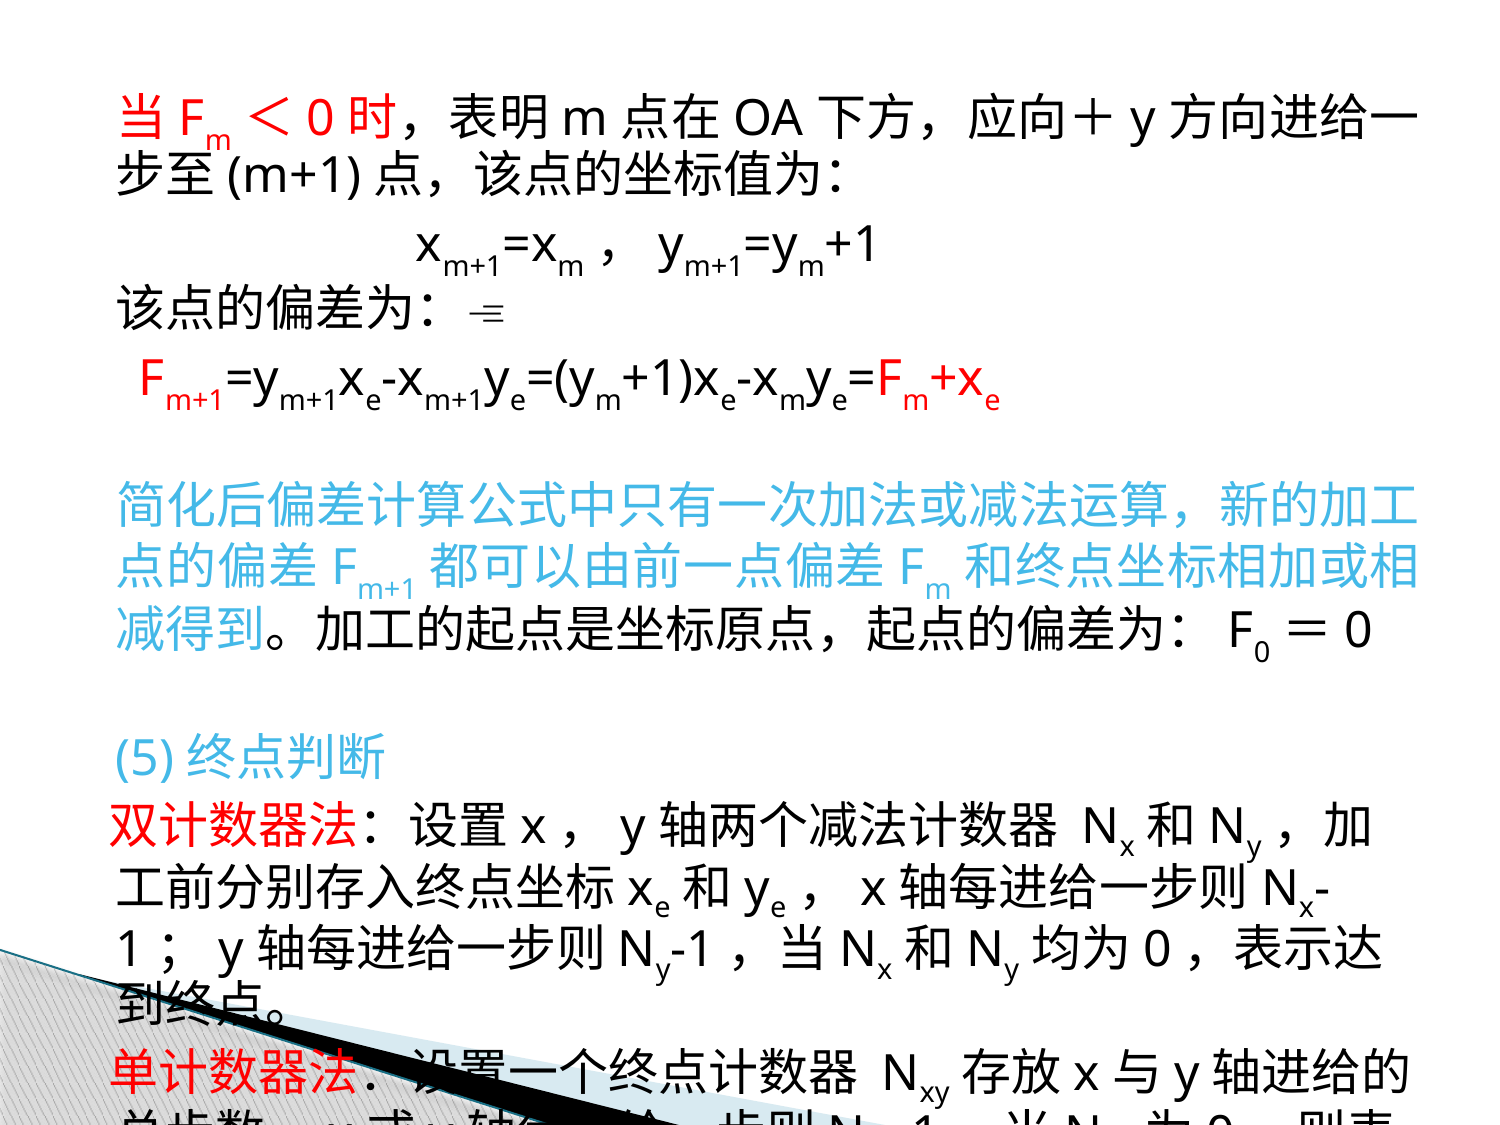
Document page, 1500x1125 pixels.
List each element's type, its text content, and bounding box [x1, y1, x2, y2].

list 当Fm＜0时，表明m点在OA下方，应向＋y方向进给一步至(m+1)点，该点的坐标值为： xm+1=xm，ym+1=ym+1 该点的偏差为： Fm+1=ym+1xe-xm+1ye=(ym+1)xe-xmye=Fm+xe 简化后偏差计算公式中只有一次加法或减法运算，新的加工点的偏差Fm+1都可以由前一点偏差Fm和终点坐标相加或相减得到。加工的起点是坐标原点，起点的偏差为：F0＝0 (5)终点判断 双计数器法：设置x，y轴两个减法计数器 Nx和Ny，加工前分别存入终点坐标xe和ye，x轴每进给一步则Nx-1；y轴每进给一步则Ny-1，当Nx和Ny均为0，表示达到终点。 单计数器法：设置一个终点计数器 Nxy存放x与y轴进给的总步数，x或y轴每进给一步则Nxy-1，当Nxy为0，则表示达到终点。 [41, 78, 1435, 1125]
